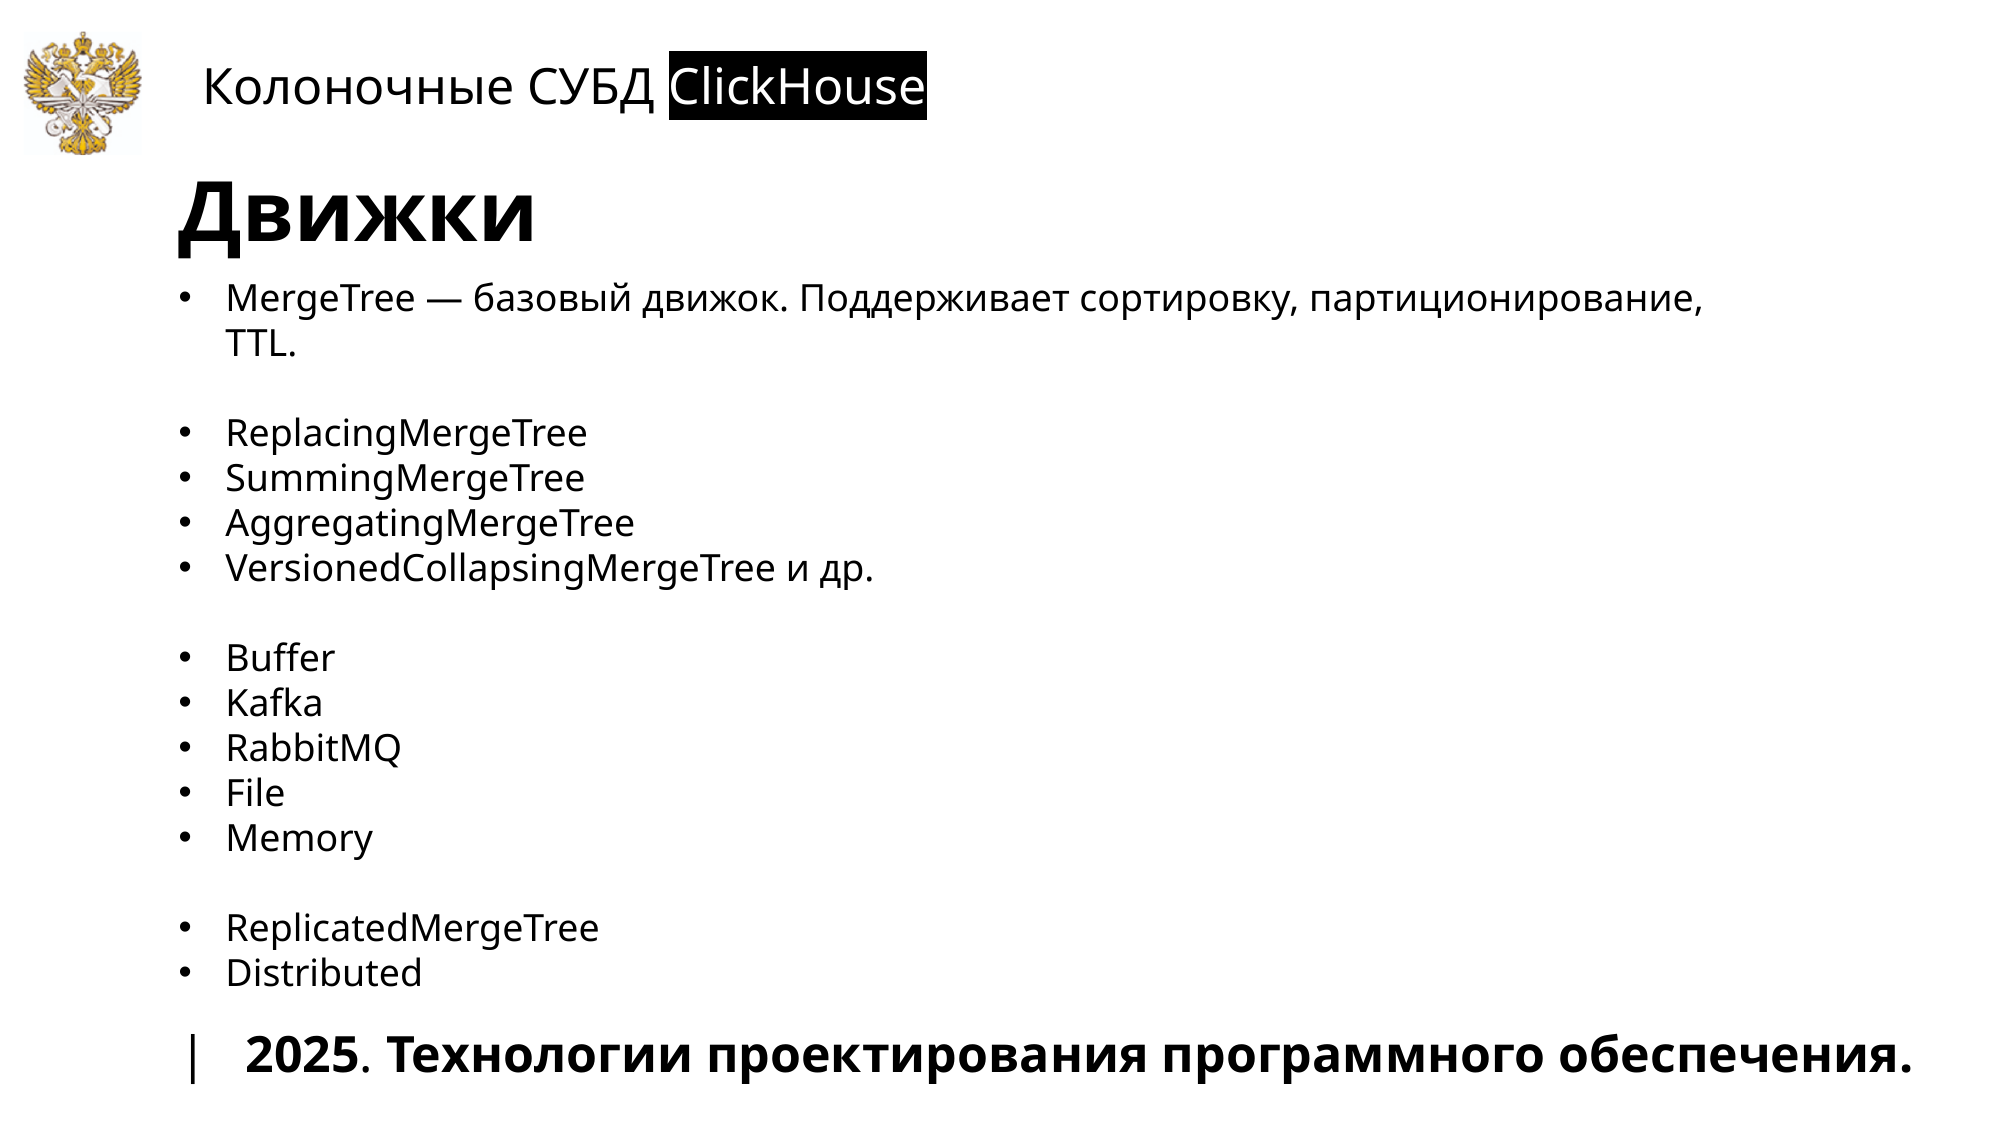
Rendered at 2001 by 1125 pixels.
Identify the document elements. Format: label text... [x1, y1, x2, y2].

subtitle | Колоночные СУБД ClickHouse [164, 54, 960, 128]
title Движки [163, 149, 1824, 267]
text_box MergeTree — базовый движок. Поддерживает сортировку, партиционирование, TTL. ReplacingMergeTree SummingMergeTree AggregatingMergeTree VersionedCollapsingMergeTree и др. Buffer Kafka RabbitMQ File Memory ReplicatedMergeTree Distributed [163, 266, 1737, 1125]
picture [0, 0, 164, 185]
text_box | 2025. Технологии проектирования программного обеспечения. [1737, 1021, 2000, 1096]
